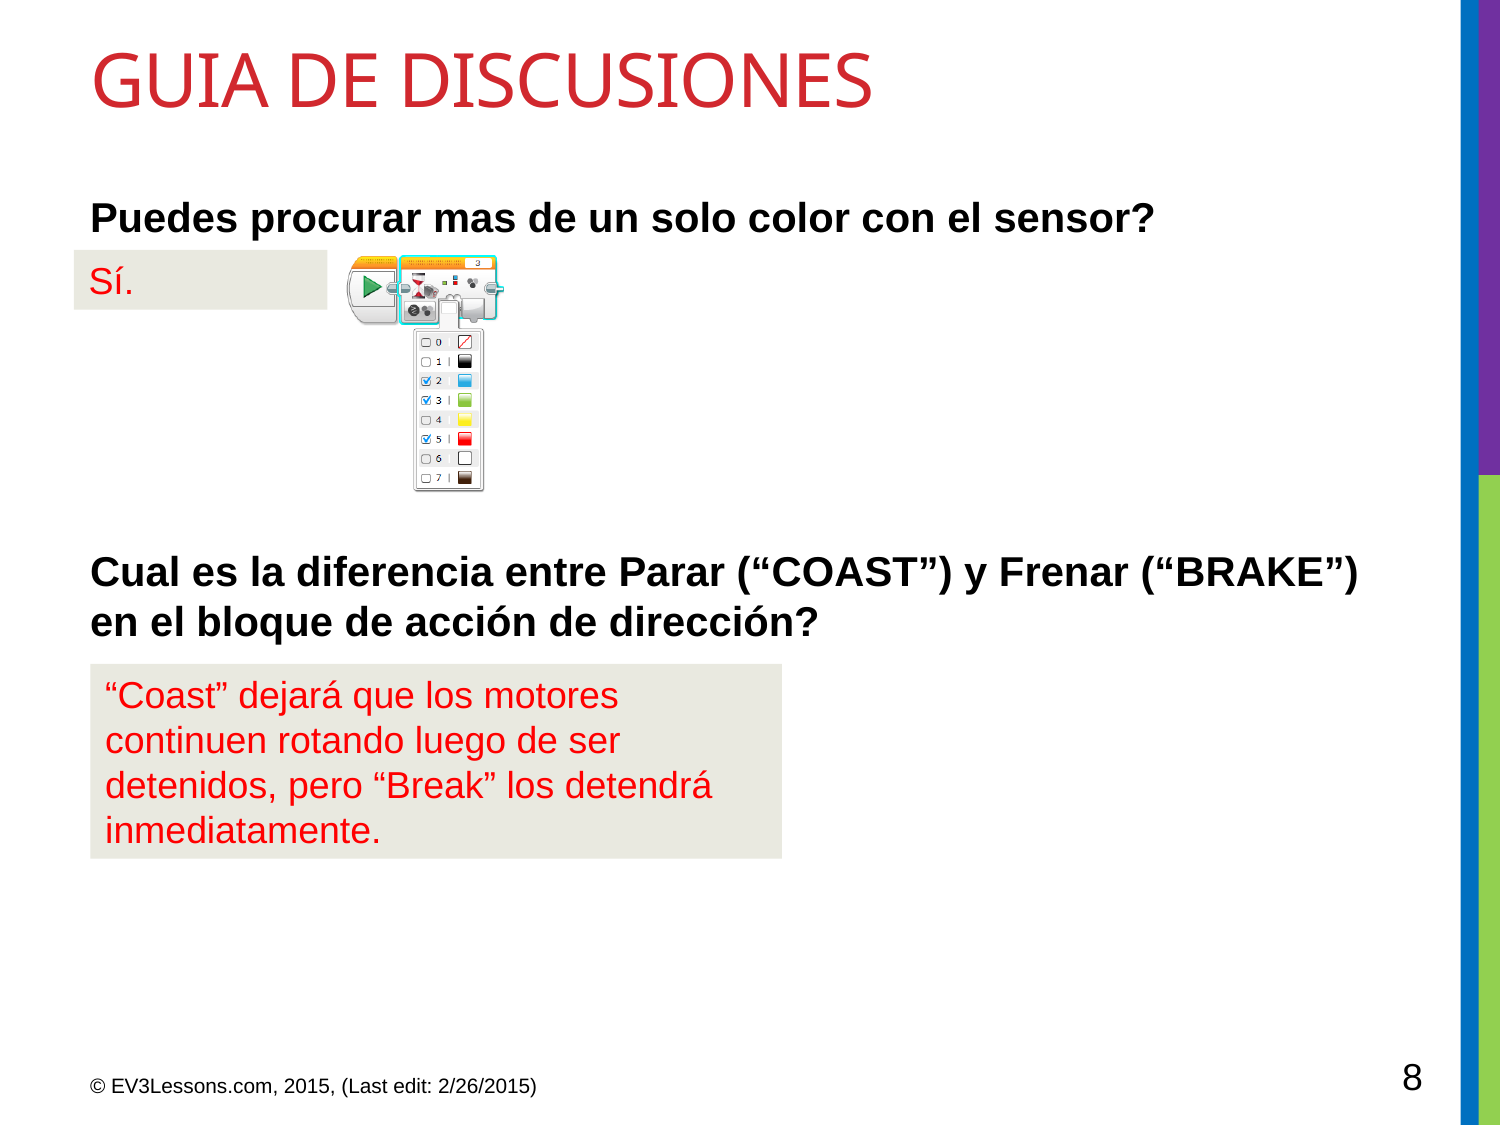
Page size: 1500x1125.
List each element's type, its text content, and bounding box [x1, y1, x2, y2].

title Guia de DISCUSIONes [75, 25, 1428, 183]
slide_number 8 [1387, 1045, 1491, 1106]
text_box Sí. [73, 249, 328, 310]
text_box “Coast” dejará que los motores continuen rotando luego de ser detenidos, pero “Break” los detendrá inmediatamente. [90, 663, 782, 859]
picture [340, 249, 505, 508]
list Puedes procurar mas de un solo color con el sensor? Cual es la diferencia entre Parar (“COAST”) y Frenar (“BRAKE”) en el bloque de acción de dirección? [75, 183, 1428, 1005]
footer © EV3Lessons.com, 2015, (Last edit: 2/26/2015) [75, 1065, 638, 1112]
